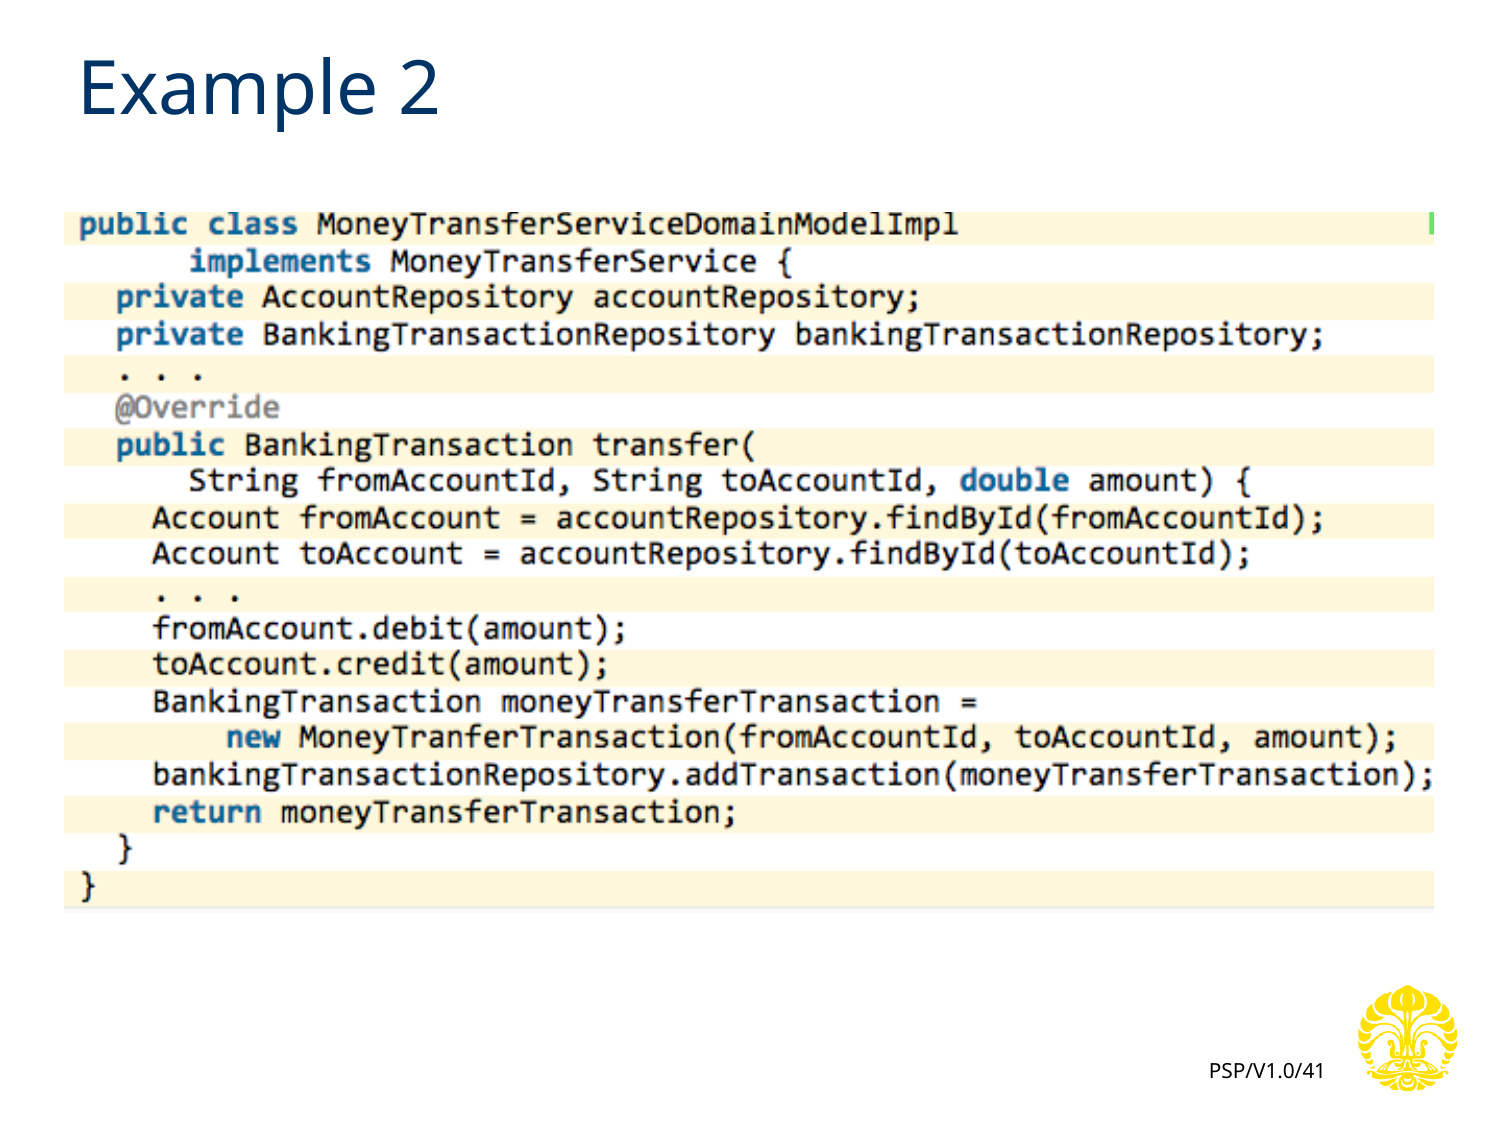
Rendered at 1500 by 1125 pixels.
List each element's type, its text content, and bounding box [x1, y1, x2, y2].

title Example 2 [62, 32, 1402, 138]
picture [64, 212, 1434, 913]
